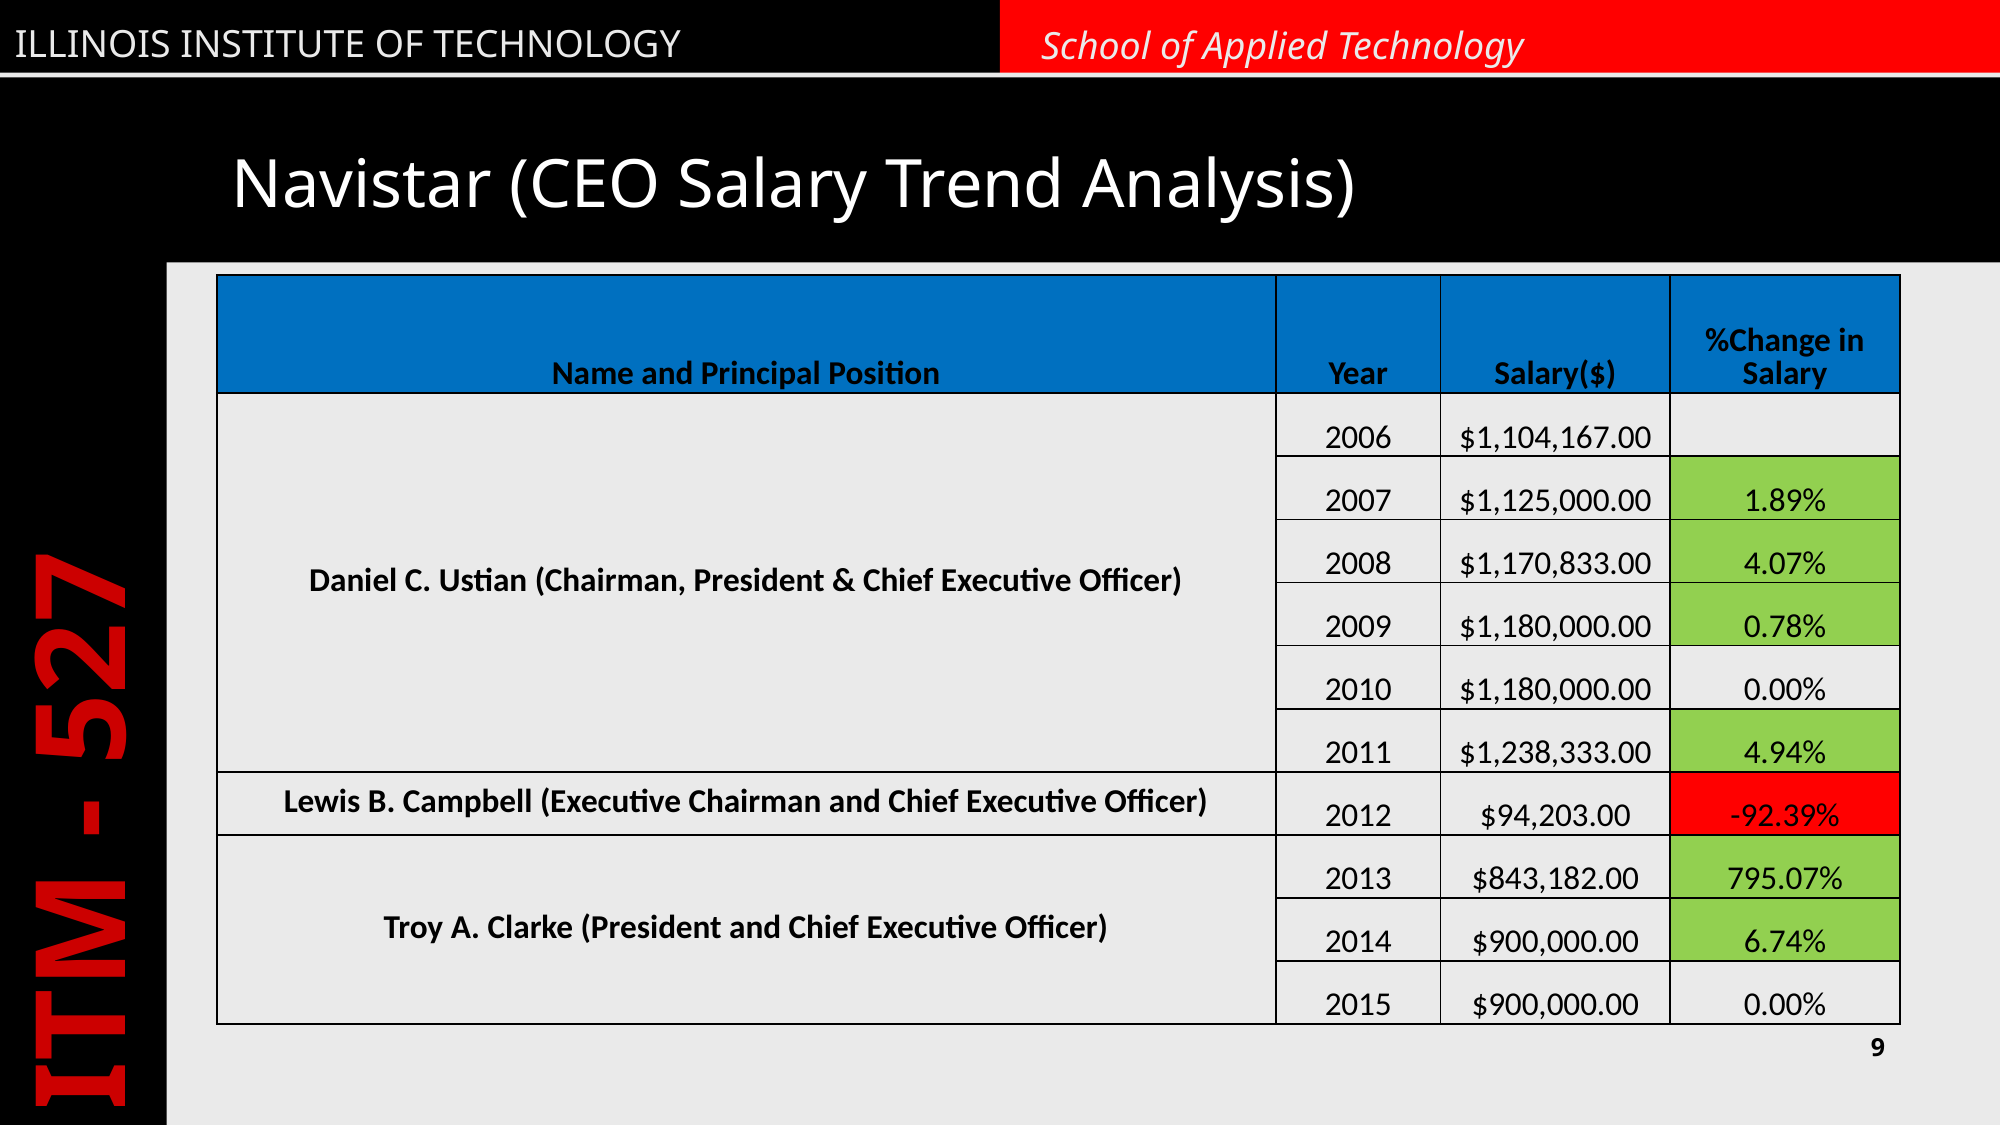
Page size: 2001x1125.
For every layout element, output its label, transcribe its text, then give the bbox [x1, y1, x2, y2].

table_cell Lewis B. Campbell (Executive Chairman and Chief Executive Officer) [218, 773, 1275, 834]
table_cell $900,000.00 [1441, 962, 1669, 1023]
table_cell 2006 [1277, 394, 1440, 455]
table_cell 2015 [1277, 962, 1440, 1023]
table_header Year [1277, 276, 1440, 392]
table_cell 2011 [1277, 710, 1440, 771]
table_cell $1,170,833.00 [1441, 520, 1669, 582]
table_cell 2008 [1277, 520, 1440, 582]
table_cell $1,104,167.00 [1441, 394, 1669, 455]
table_cell $1,238,333.00 [1441, 710, 1669, 771]
table_cell 6.74% [1671, 899, 1899, 960]
table_cell 1.89% [1671, 457, 1899, 519]
table_cell [1671, 394, 1899, 455]
table_header Name and Principal Position [218, 276, 1275, 392]
table_cell 2013 [1277, 836, 1440, 897]
table_cell $1,180,000.00 [1441, 583, 1669, 645]
table_cell Daniel C. Ustian (Chairman, President & Chief Executive Officer) [218, 394, 1275, 771]
title Navistar (CEO Salary Trend Analysis) [216, 87, 1901, 274]
table_cell $1,180,000.00 [1441, 646, 1669, 708]
table_cell -92.39% [1671, 773, 1899, 834]
table_header Salary($) [1441, 276, 1669, 392]
table_cell 2009 [1277, 583, 1440, 645]
table_cell 2007 [1277, 457, 1440, 519]
table_cell 0.78% [1671, 583, 1899, 645]
table_cell 795.07% [1671, 836, 1899, 897]
table_cell 2012 [1277, 773, 1440, 834]
slide_number 9 [1433, 1025, 1901, 1103]
table_cell 2014 [1277, 899, 1440, 960]
table_cell 2010 [1277, 646, 1440, 708]
table_cell 4.94% [1671, 710, 1899, 771]
table_cell $900,000.00 [1441, 899, 1669, 960]
table_cell 4.07% [1671, 520, 1899, 582]
table_cell 0.00% [1671, 646, 1899, 708]
table_cell 0.00% [1671, 962, 1899, 1023]
table_header %Change in Salary [1671, 276, 1899, 392]
table_cell $94,203.00 [1441, 773, 1669, 834]
table_cell $1,125,000.00 [1441, 457, 1669, 519]
table_cell $843,182.00 [1441, 836, 1669, 897]
table_cell Troy A. Clarke (President and Chief Executive Officer) [218, 836, 1275, 1023]
